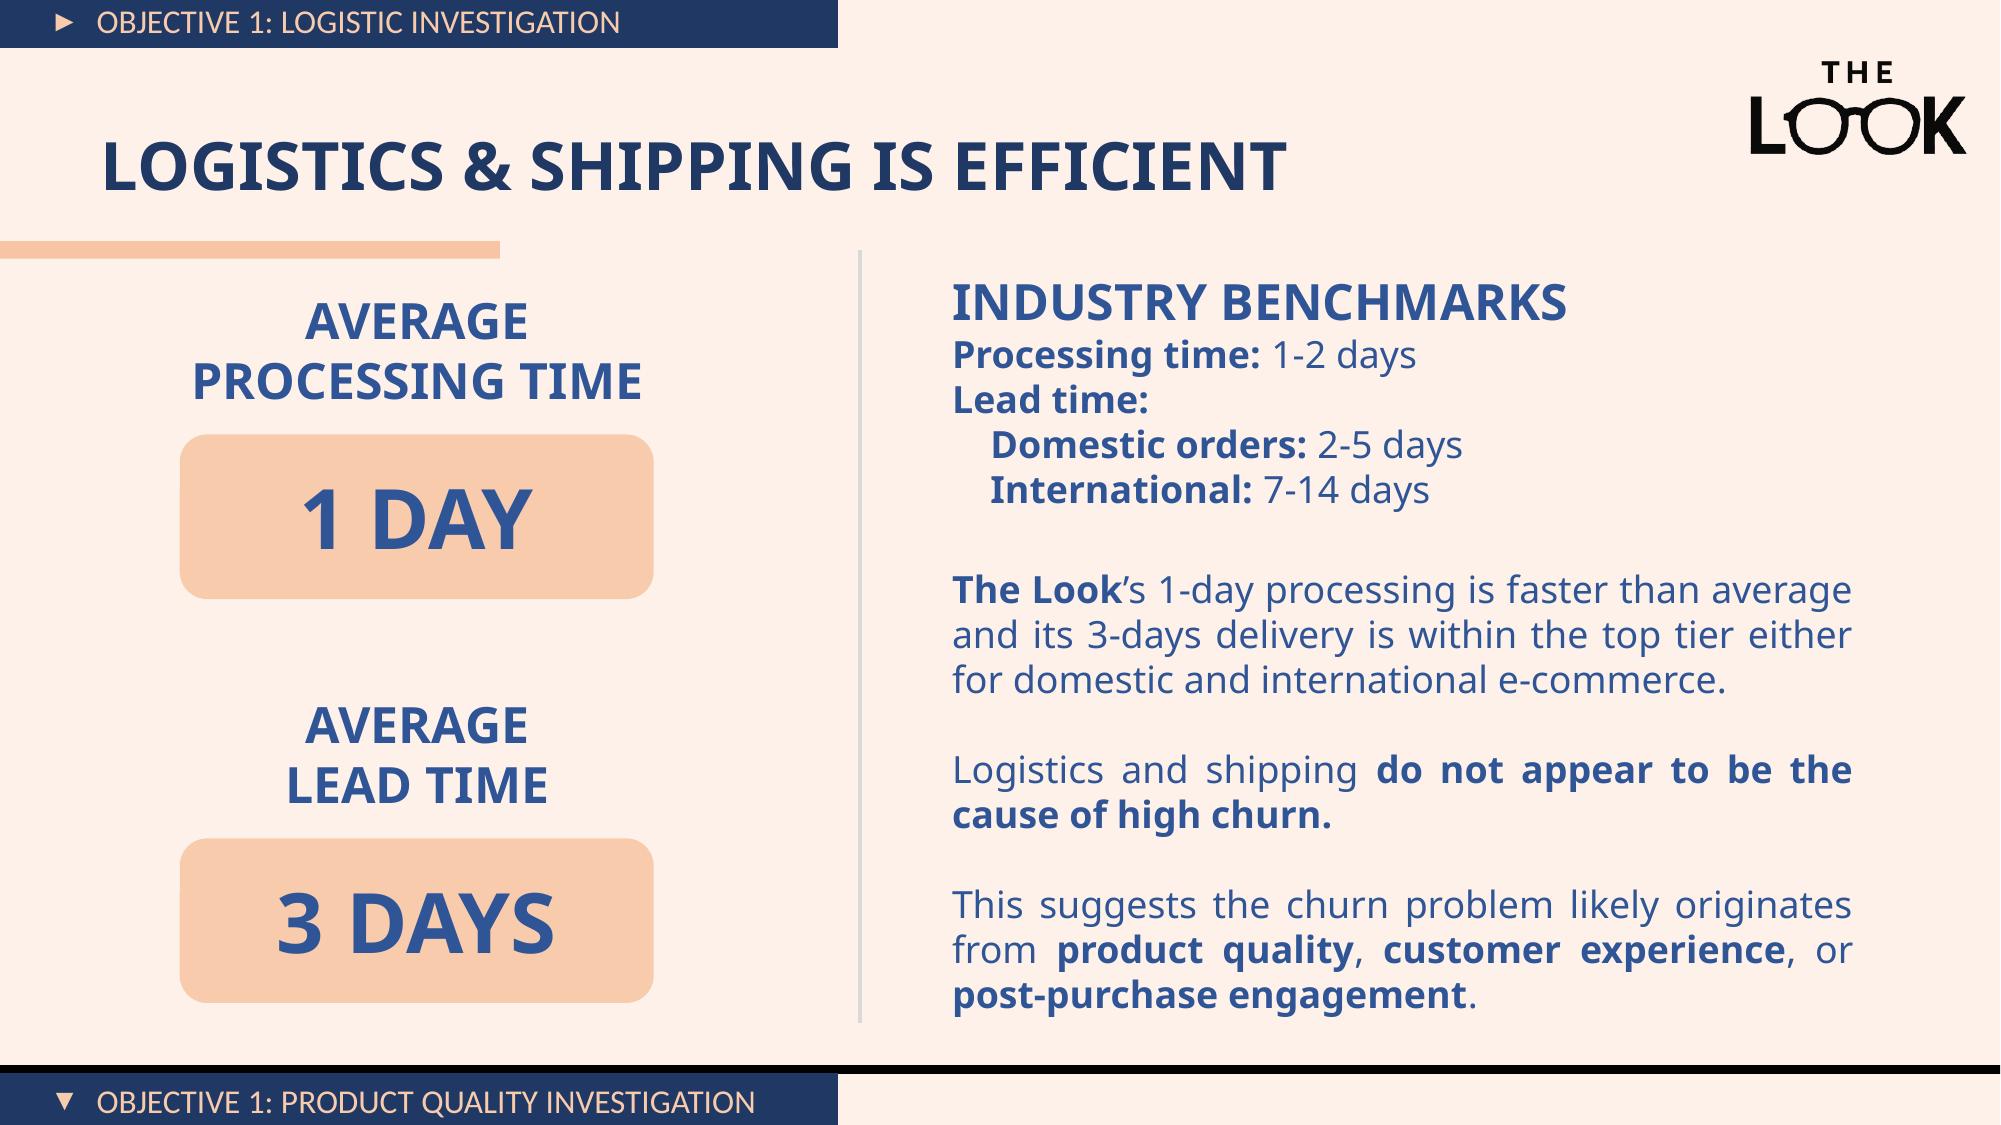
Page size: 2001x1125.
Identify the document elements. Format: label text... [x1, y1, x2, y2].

title LOGISTICS & SHIPPING IS EFFICIENT [85, 59, 1902, 278]
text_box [80, 282, 755, 600]
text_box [80, 686, 755, 1003]
text_box OBJECTIVE 1: LOGISTIC INVESTIGATION [0, 0, 838, 48]
picture [1716, 37, 2000, 178]
text_box OBJECTIVE 1: PRODUCT QUALITY INVESTIGATION [0, 1073, 838, 1125]
text_box The Look’s 1-day processing is faster than average and its 3-days delivery is within the top tier either for domestic and international e-commerce. Logistics and shipping do not appear to be the cause of high churn. This suggests the churn problem likely originates from product quality, customer experience, or post-purchase engagement. [937, 558, 1869, 1024]
text_box [0, 240, 501, 260]
text_box INDUSTRY BENCHMARKS Processing time: 1-2 days Lead time: Domestic orders: 2-5 days International: 7-14 days [937, 263, 1649, 518]
